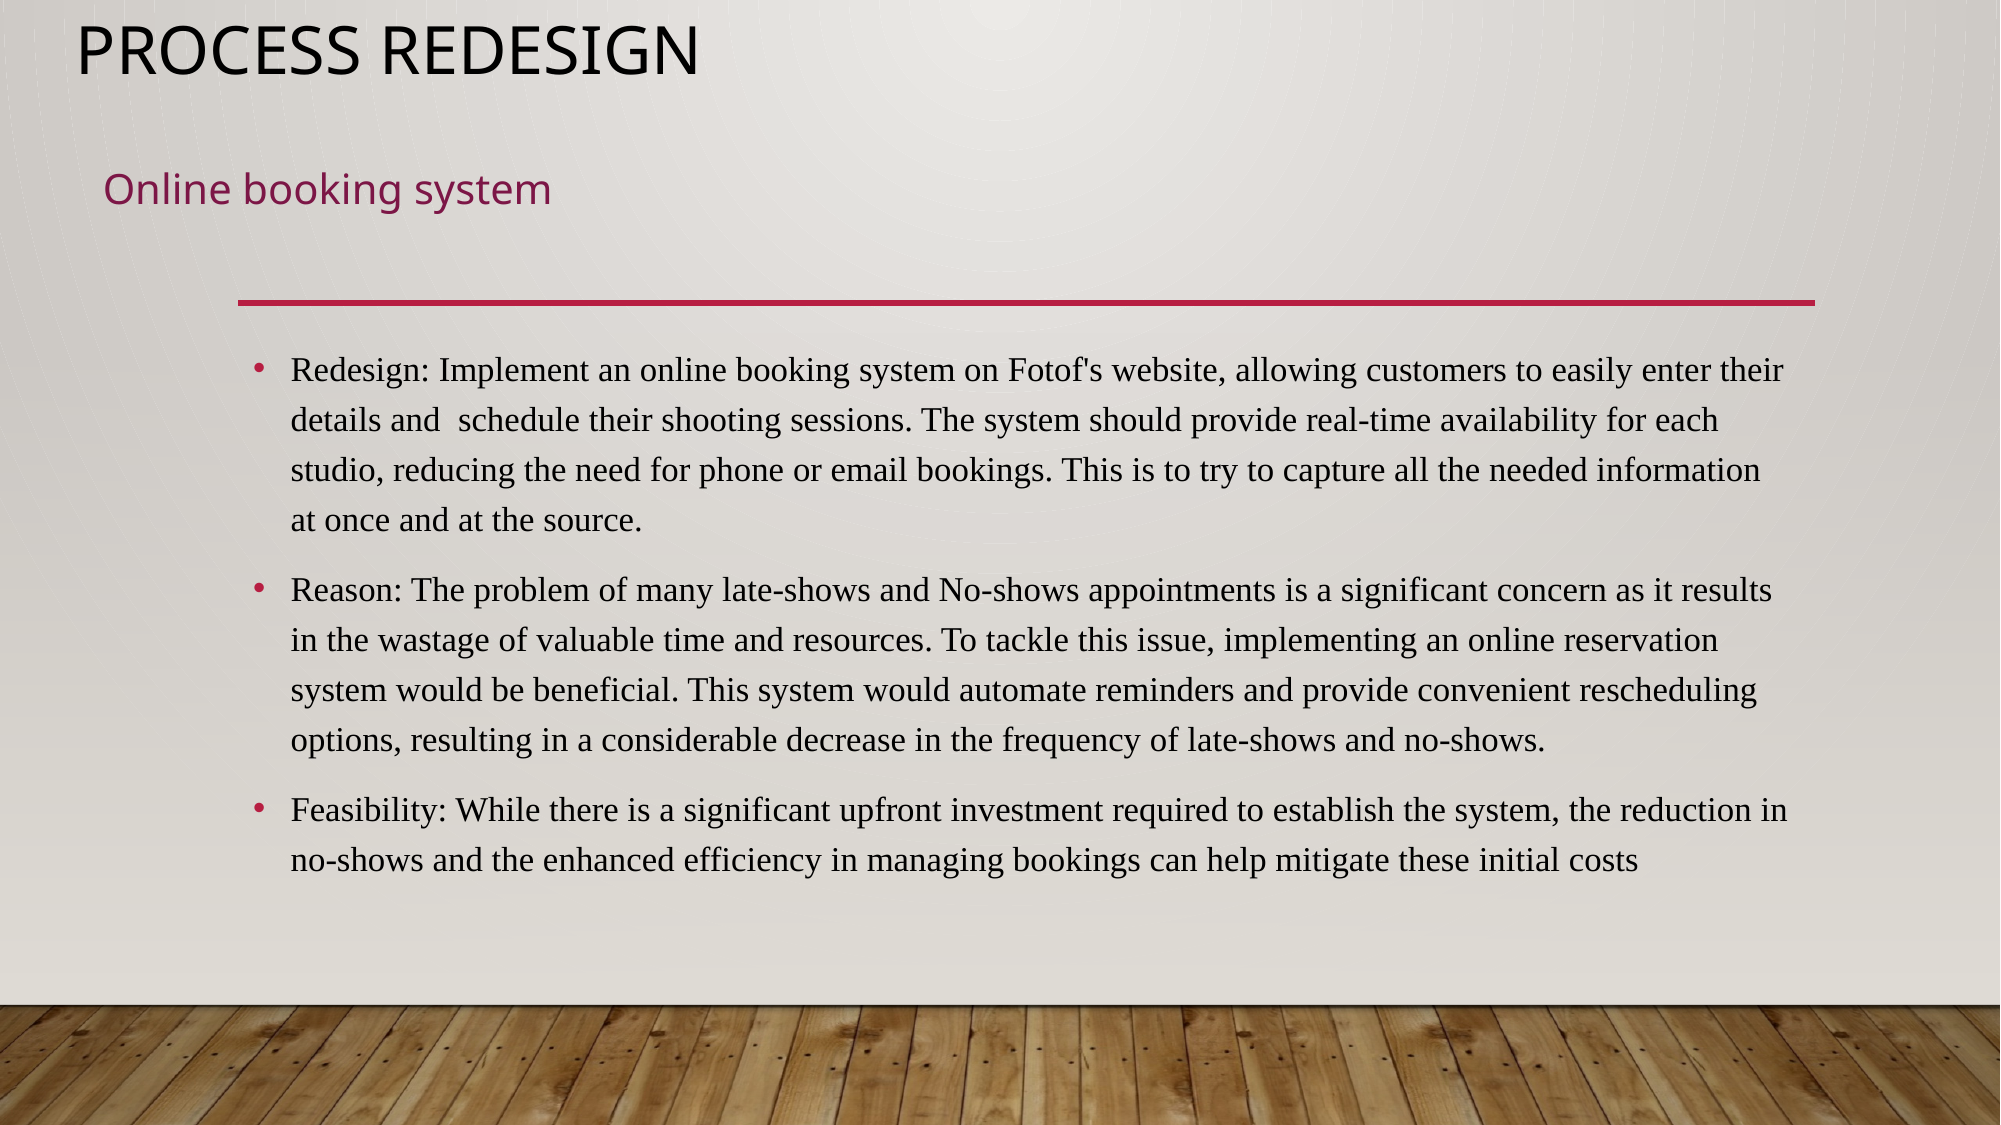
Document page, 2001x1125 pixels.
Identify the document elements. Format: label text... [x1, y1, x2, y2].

picture [0, 1005, 2000, 1125]
list Online booking system [87, 144, 1352, 244]
title Process Redesign [60, 9, 1637, 182]
list Redesign: Implement an online booking system on Fotof's website, allowing customers to easily enter their details and schedule their shooting sessions. The system should provide real-time availability for each studio, reducing the need for phone or email bookings. This is to try to capture all the needed information at once and at the source. Reason: The problem of many late-shows and No-shows appointments is a significant concern as it results in the wastage of valuable time and resources. To tackle this issue, implementing an online reservation system would be beneficial. This system would automate reminders and provide convenient rescheduling options, resulting in a considerable decrease in the frequency of late-shows and no-shows. Feasibility: While there is a significant upfront investment required to establish the system, the reduction in no-shows and the enhanced efficiency in managing bookings can help mitigate these initial costs [238, 330, 1814, 897]
